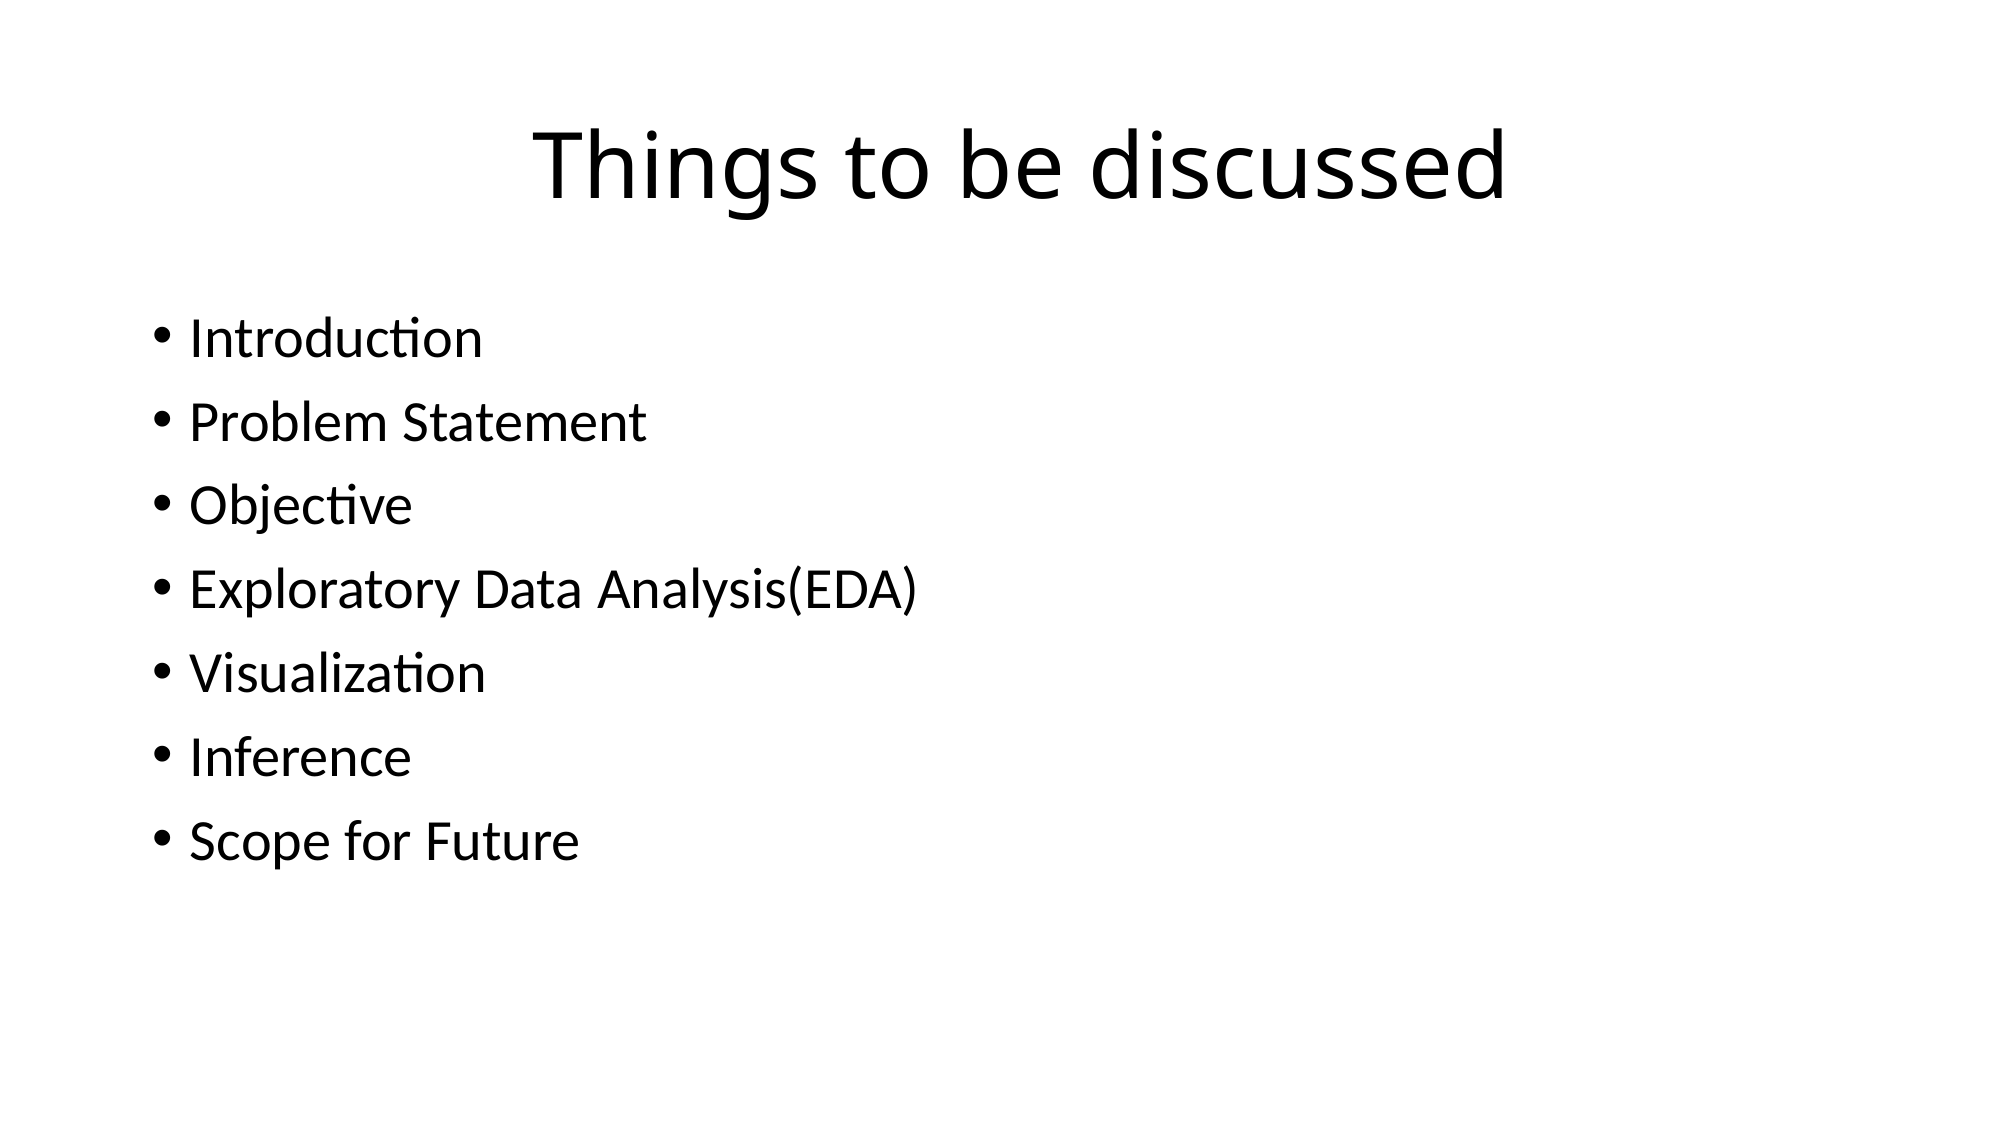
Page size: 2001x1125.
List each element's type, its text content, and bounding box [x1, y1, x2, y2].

list Introduction Problem Statement Objective Exploratory Data Analysis(EDA) Visualization Inference Scope for Future [137, 299, 1863, 1014]
title Things to be discussed [137, 59, 1863, 278]
